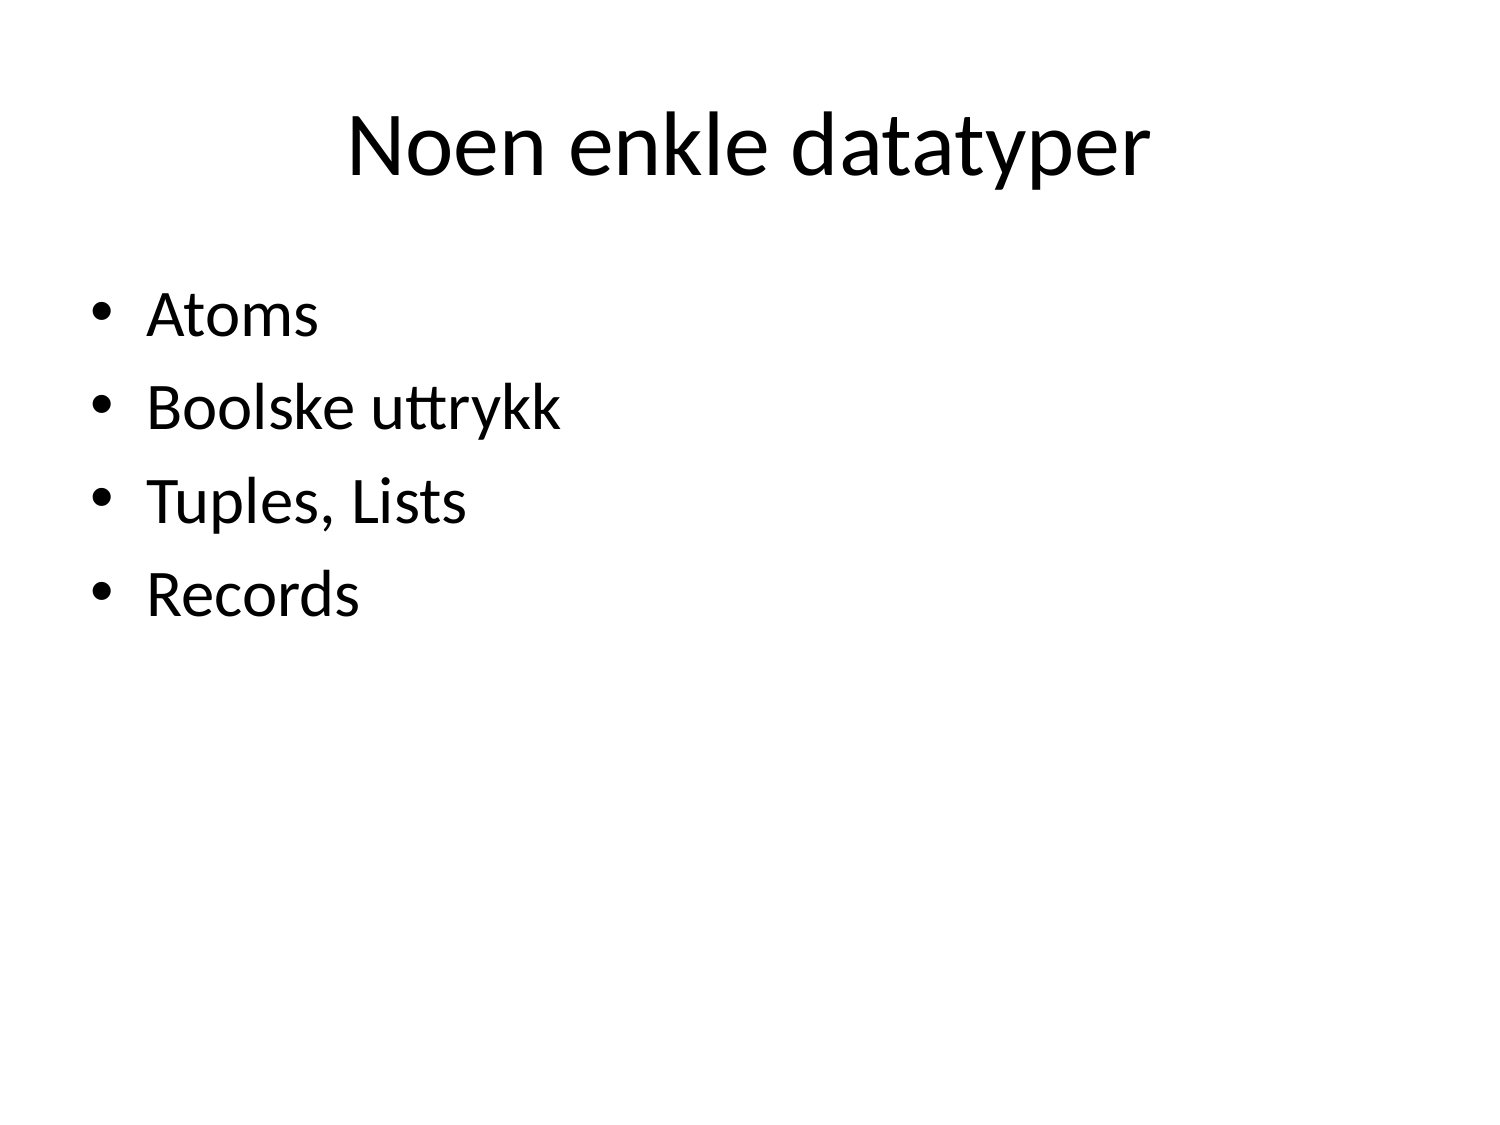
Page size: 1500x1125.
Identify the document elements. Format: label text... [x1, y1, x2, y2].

title Noen enkle datatyper [75, 45, 1425, 233]
list Atoms Boolske uttrykk Tuples, Lists Records [75, 262, 1425, 1005]
